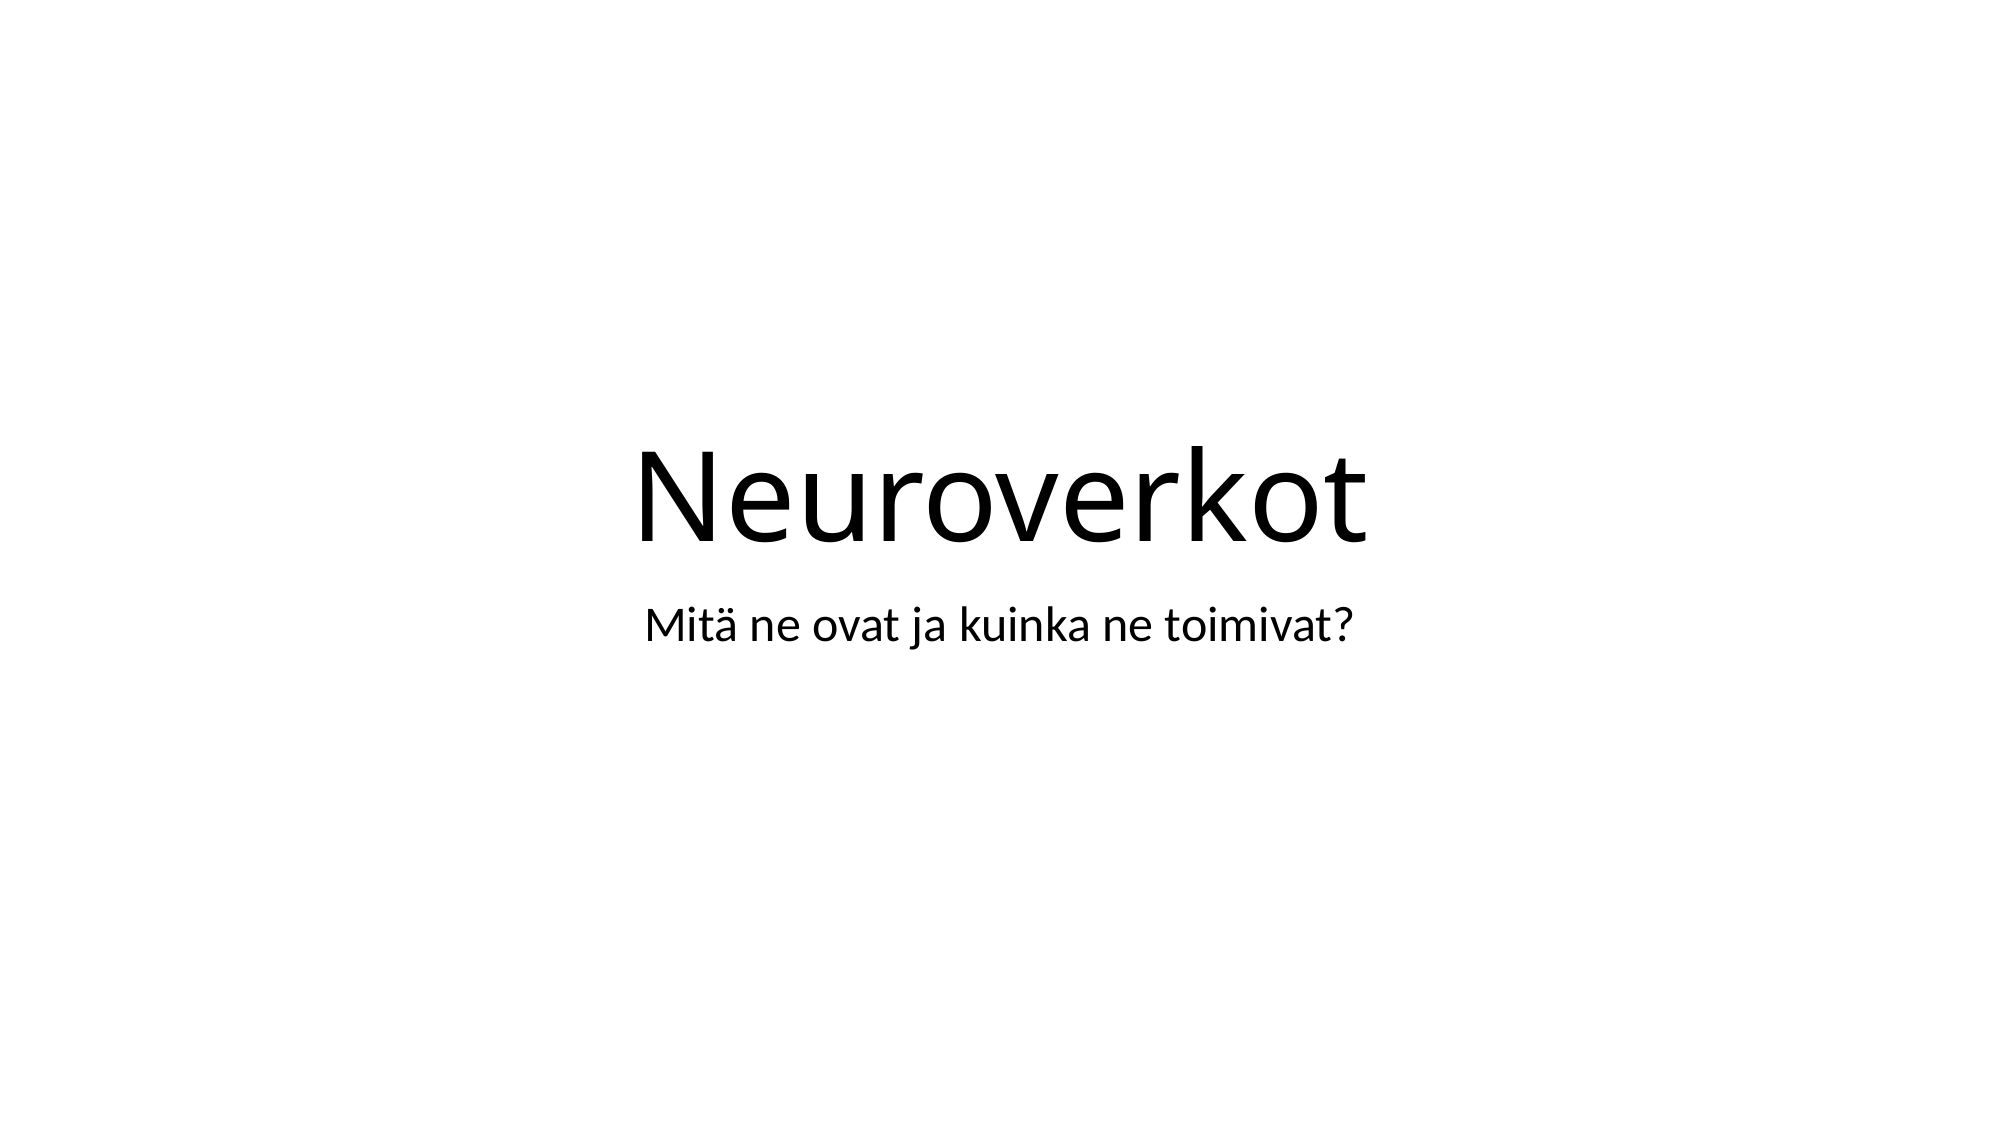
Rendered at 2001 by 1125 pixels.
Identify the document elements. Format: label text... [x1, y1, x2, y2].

subtitle Mitä ne ovat ja kuinka ne toimivat? [249, 590, 1750, 863]
title Neuroverkot [249, 184, 1750, 576]
